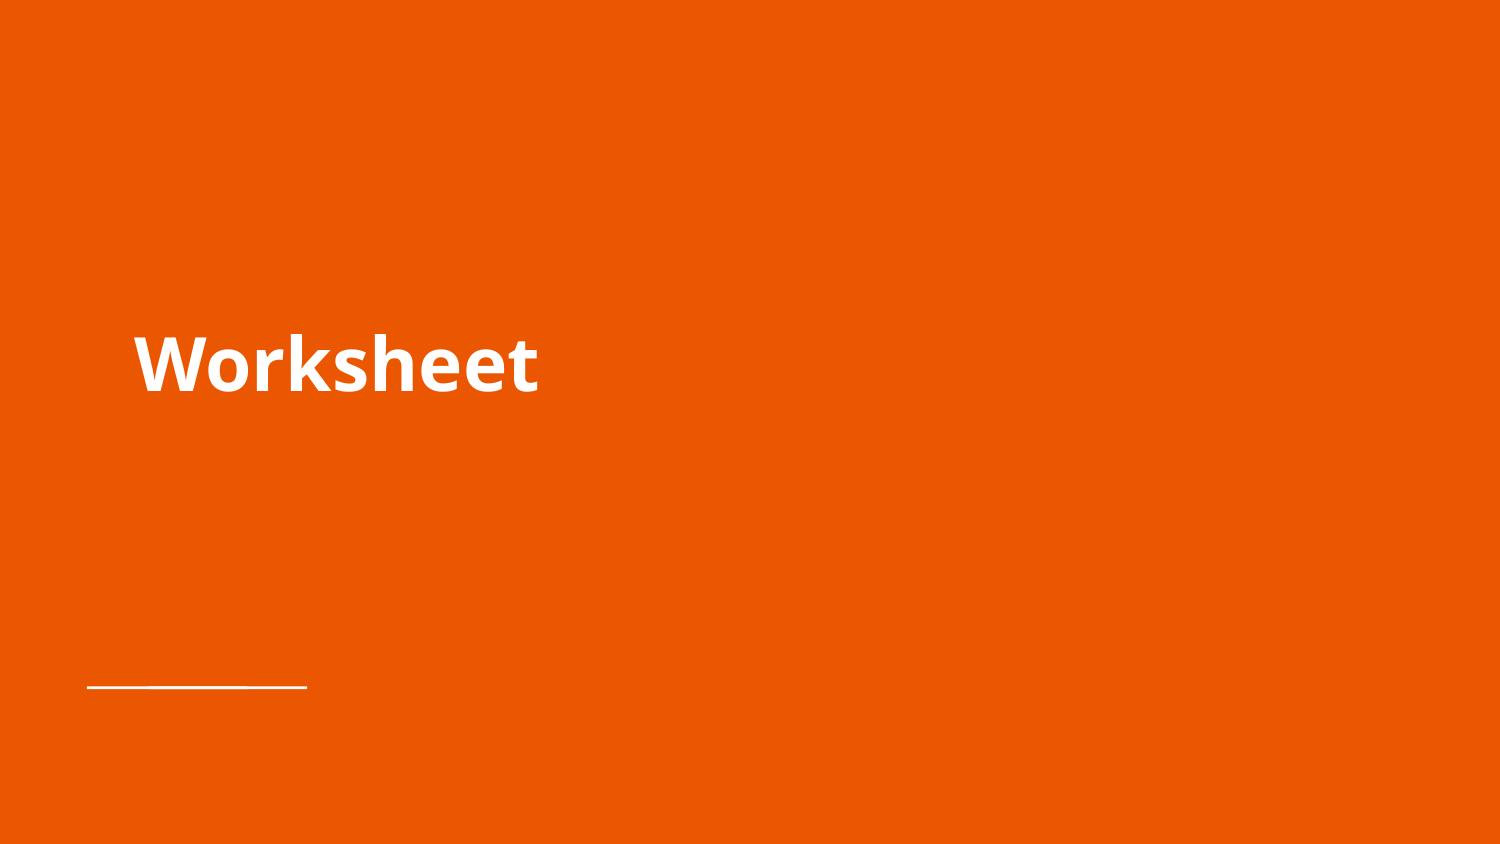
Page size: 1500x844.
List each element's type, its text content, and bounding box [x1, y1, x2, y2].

title Worksheet [119, 141, 1272, 632]
